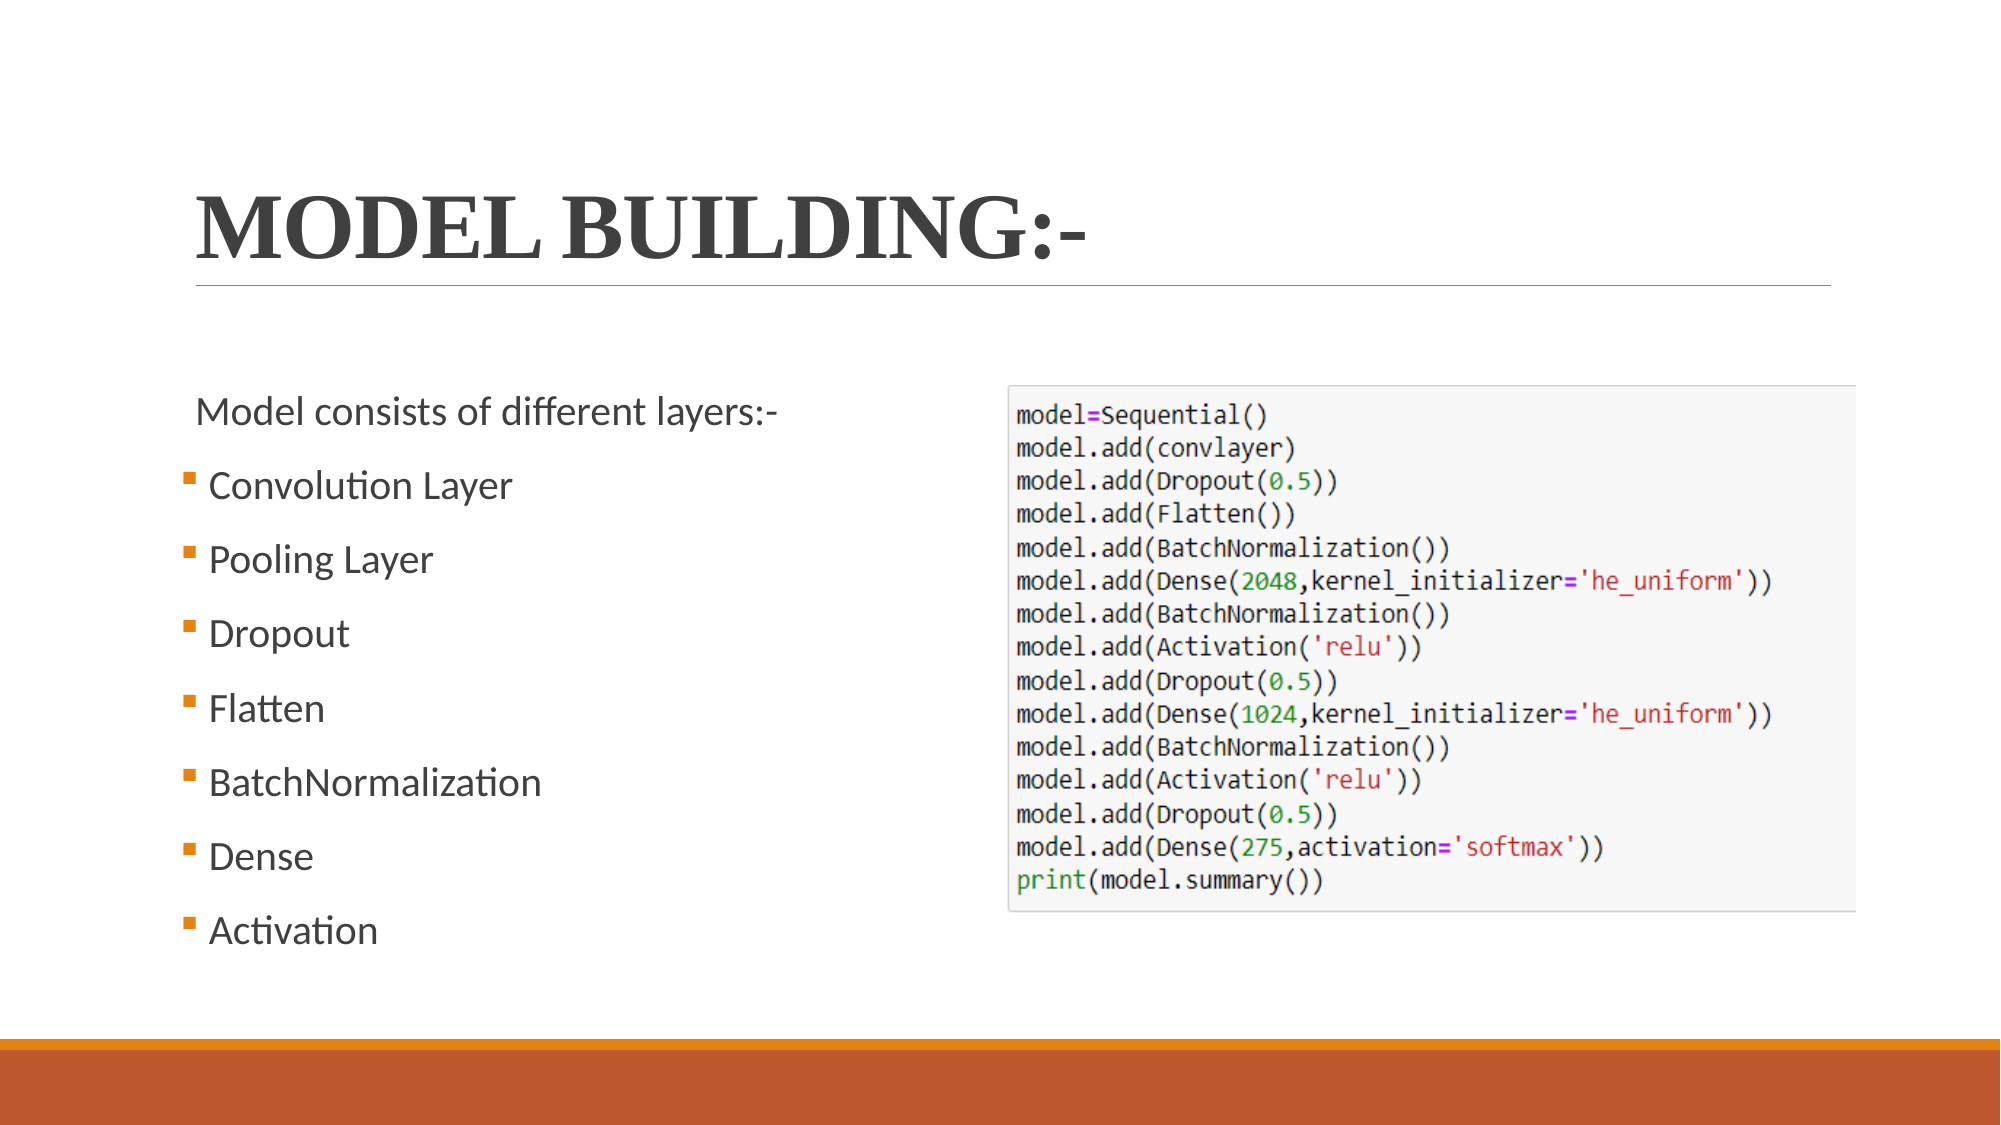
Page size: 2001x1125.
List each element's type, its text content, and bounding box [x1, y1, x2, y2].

list Model consists of different layers:- Convolution Layer Pooling Layer Dropout Flatten BatchNormalization Dense Activation [180, 302, 1000, 963]
picture [1004, 384, 1856, 915]
title MODEL BUILDING:- [180, 47, 1830, 285]
